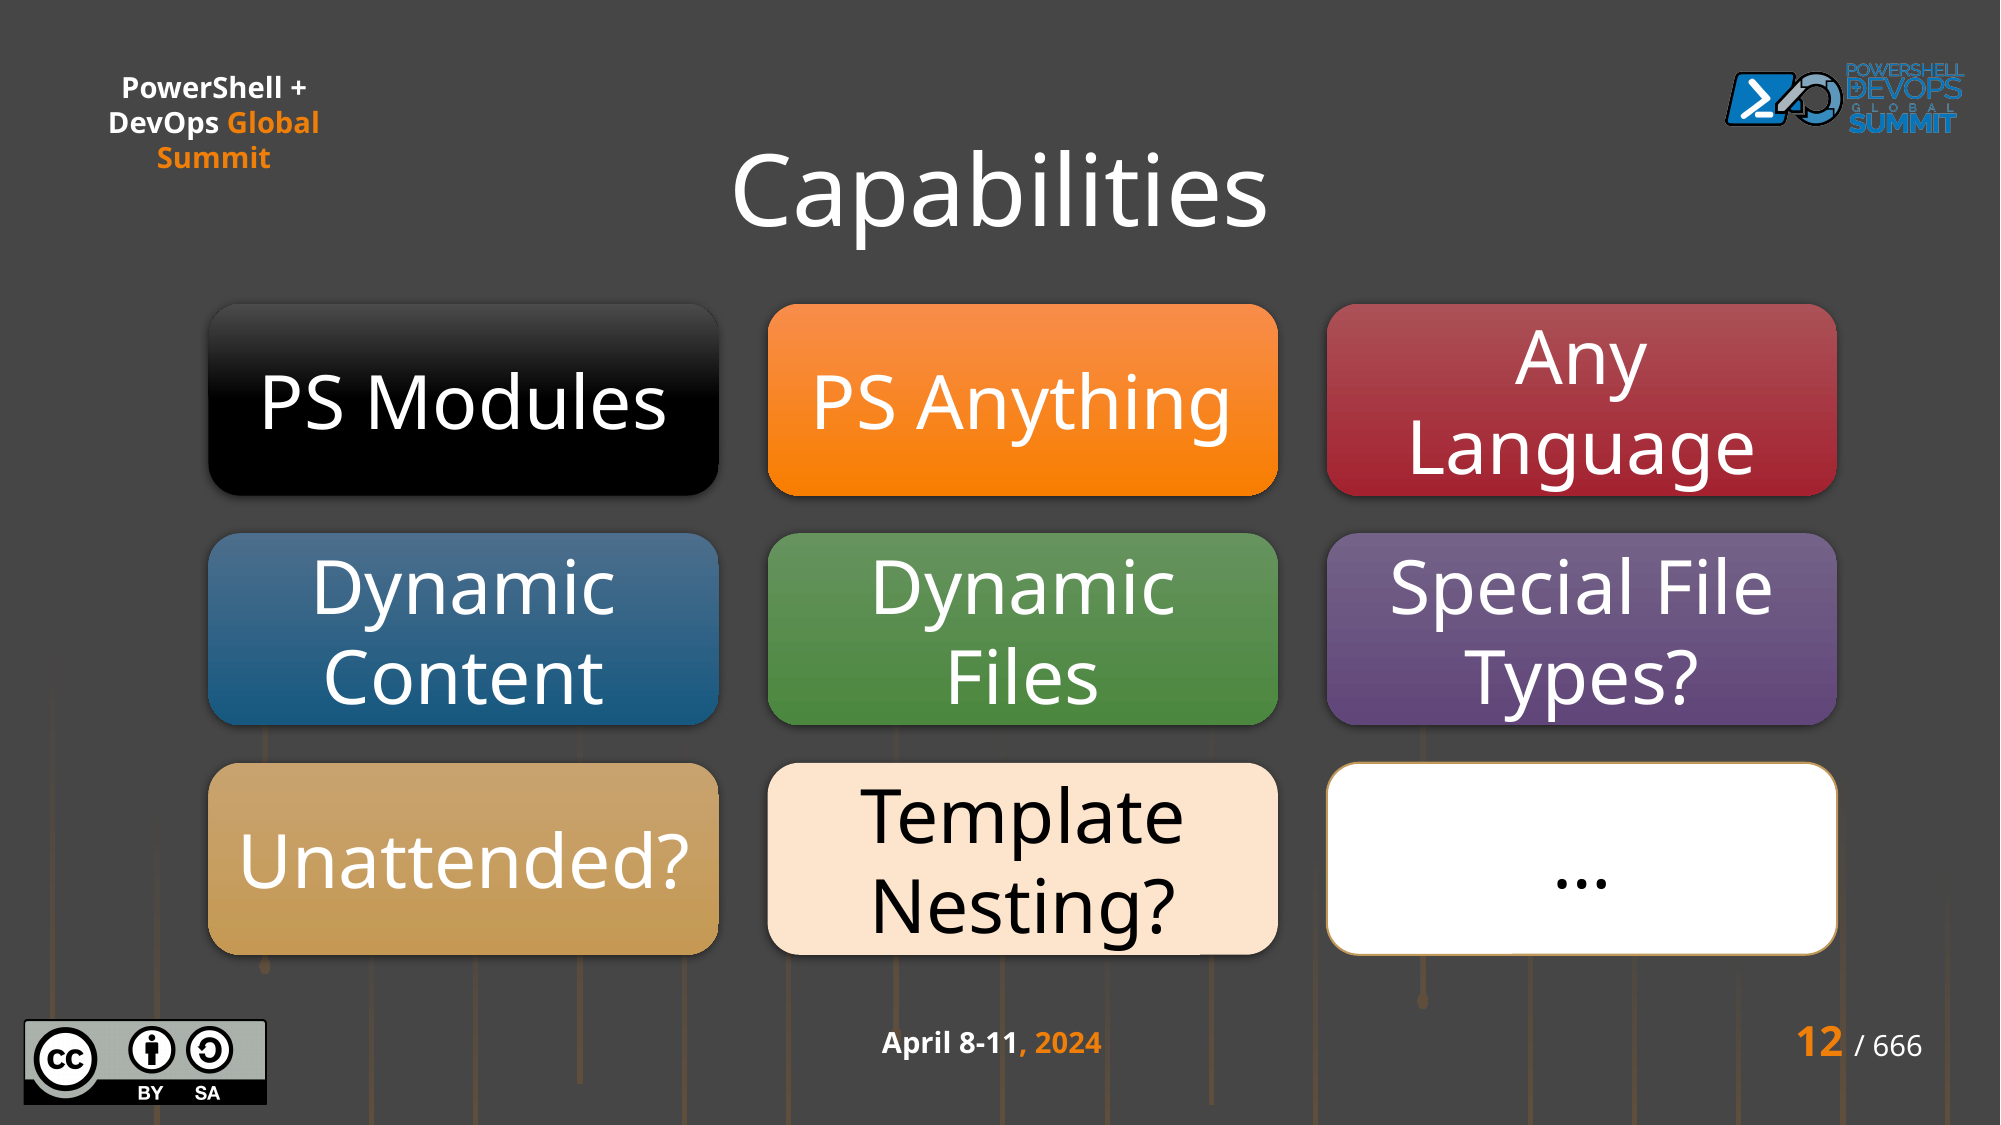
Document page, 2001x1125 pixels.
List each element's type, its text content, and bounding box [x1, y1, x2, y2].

text_box Template Nesting? [767, 762, 1278, 955]
picture [1725, 61, 1965, 139]
text_box PS Modules [208, 303, 719, 496]
text_box Unattended? [208, 762, 719, 955]
picture [23, 1019, 267, 1105]
text_box … [1325, 761, 1839, 956]
text_box Any Language [1326, 303, 1838, 496]
text_box PS Anything [767, 303, 1278, 496]
text_box Special File Types? [1326, 533, 1838, 726]
title Capabilities [137, 132, 1863, 278]
text_box Dynamic Files [767, 533, 1278, 726]
text_box Dynamic Content [208, 533, 719, 726]
